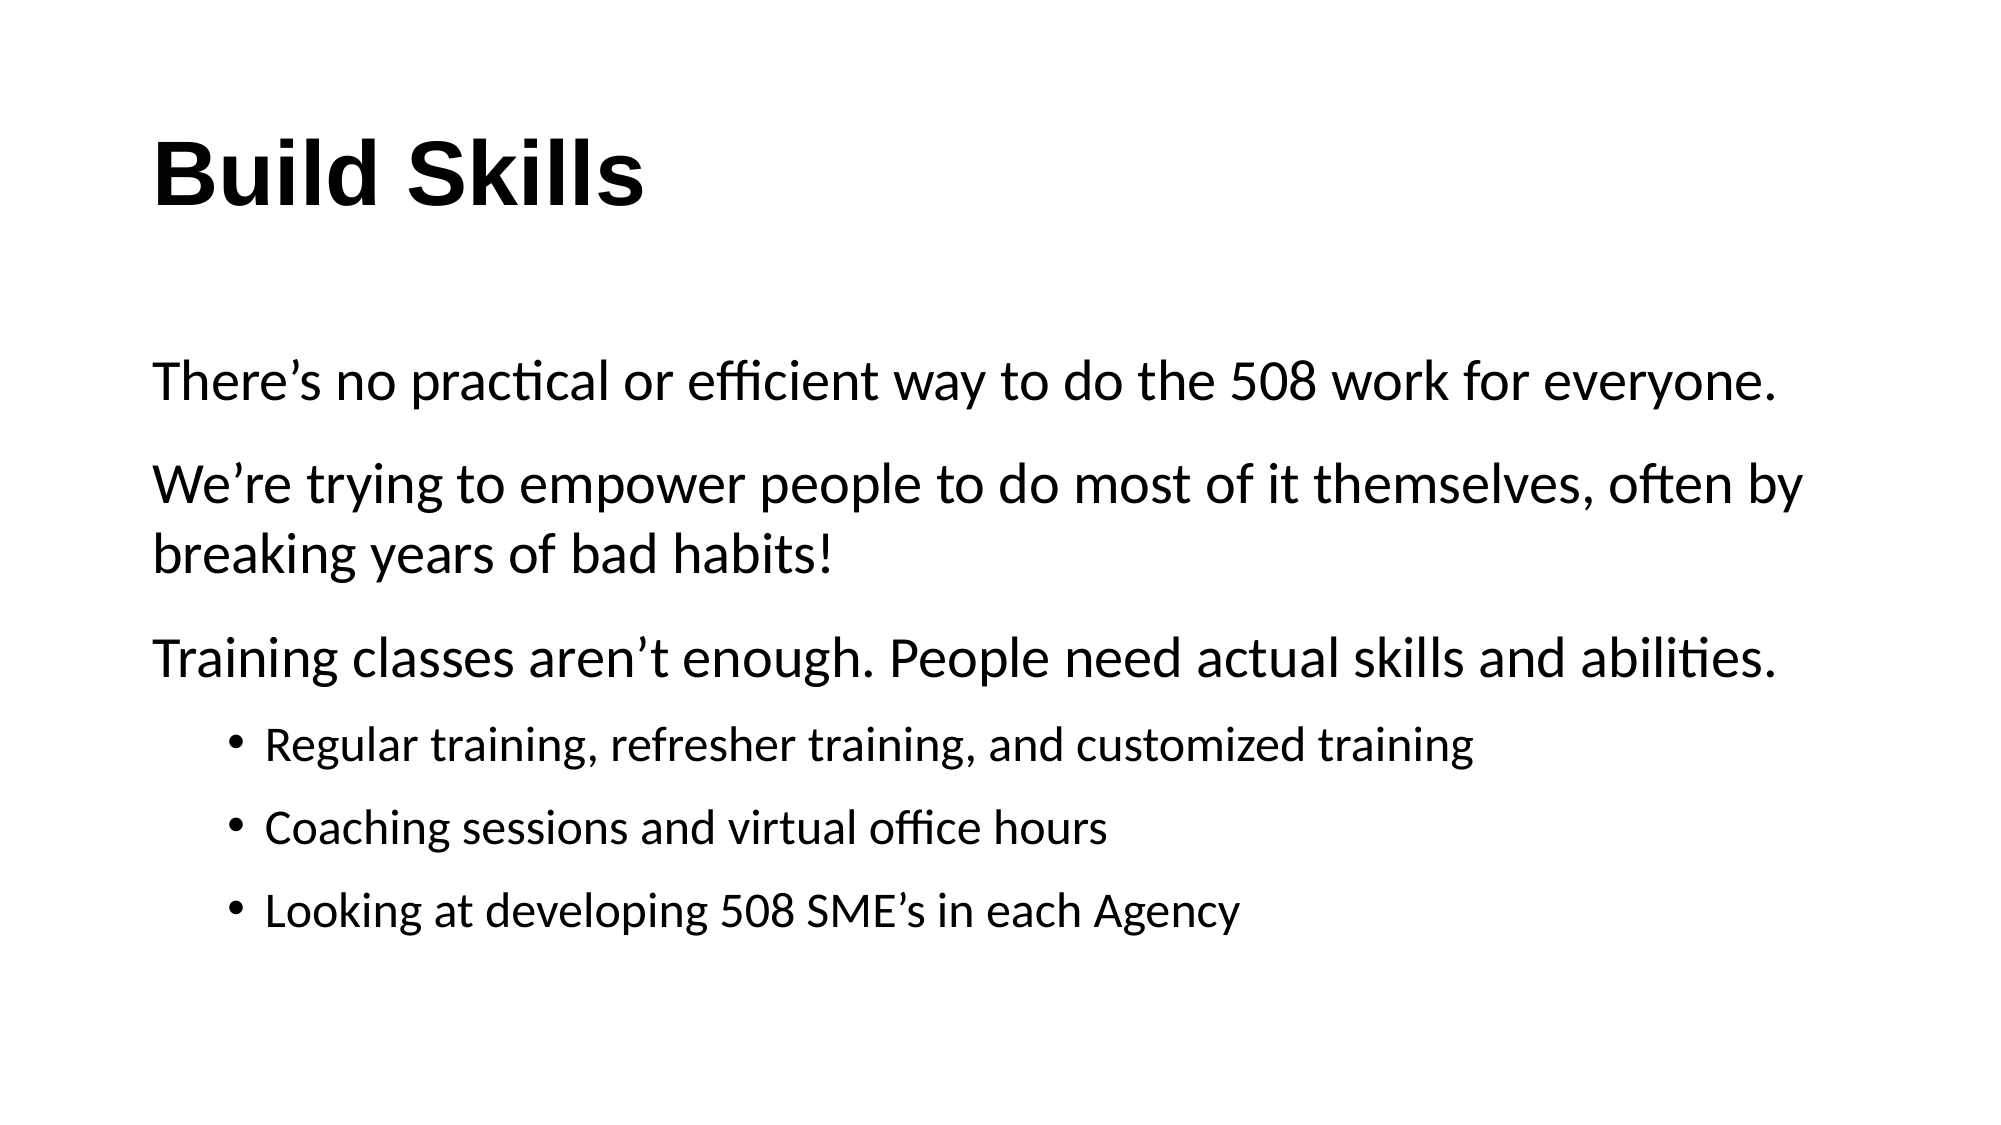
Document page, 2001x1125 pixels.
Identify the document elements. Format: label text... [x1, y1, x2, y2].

list There’s no practical or efficient way to do the 508 work for everyone. We’re trying to empower people to do most of it themselves, often by breaking years of bad habits! Training classes aren’t enough. People need actual skills and abilities. Regular training, refresher training, and customized training Coaching sessions and virtual office hours Looking at developing 508 SME’s in each Agency [137, 334, 1863, 1014]
title Build Skills [137, 59, 1863, 278]
